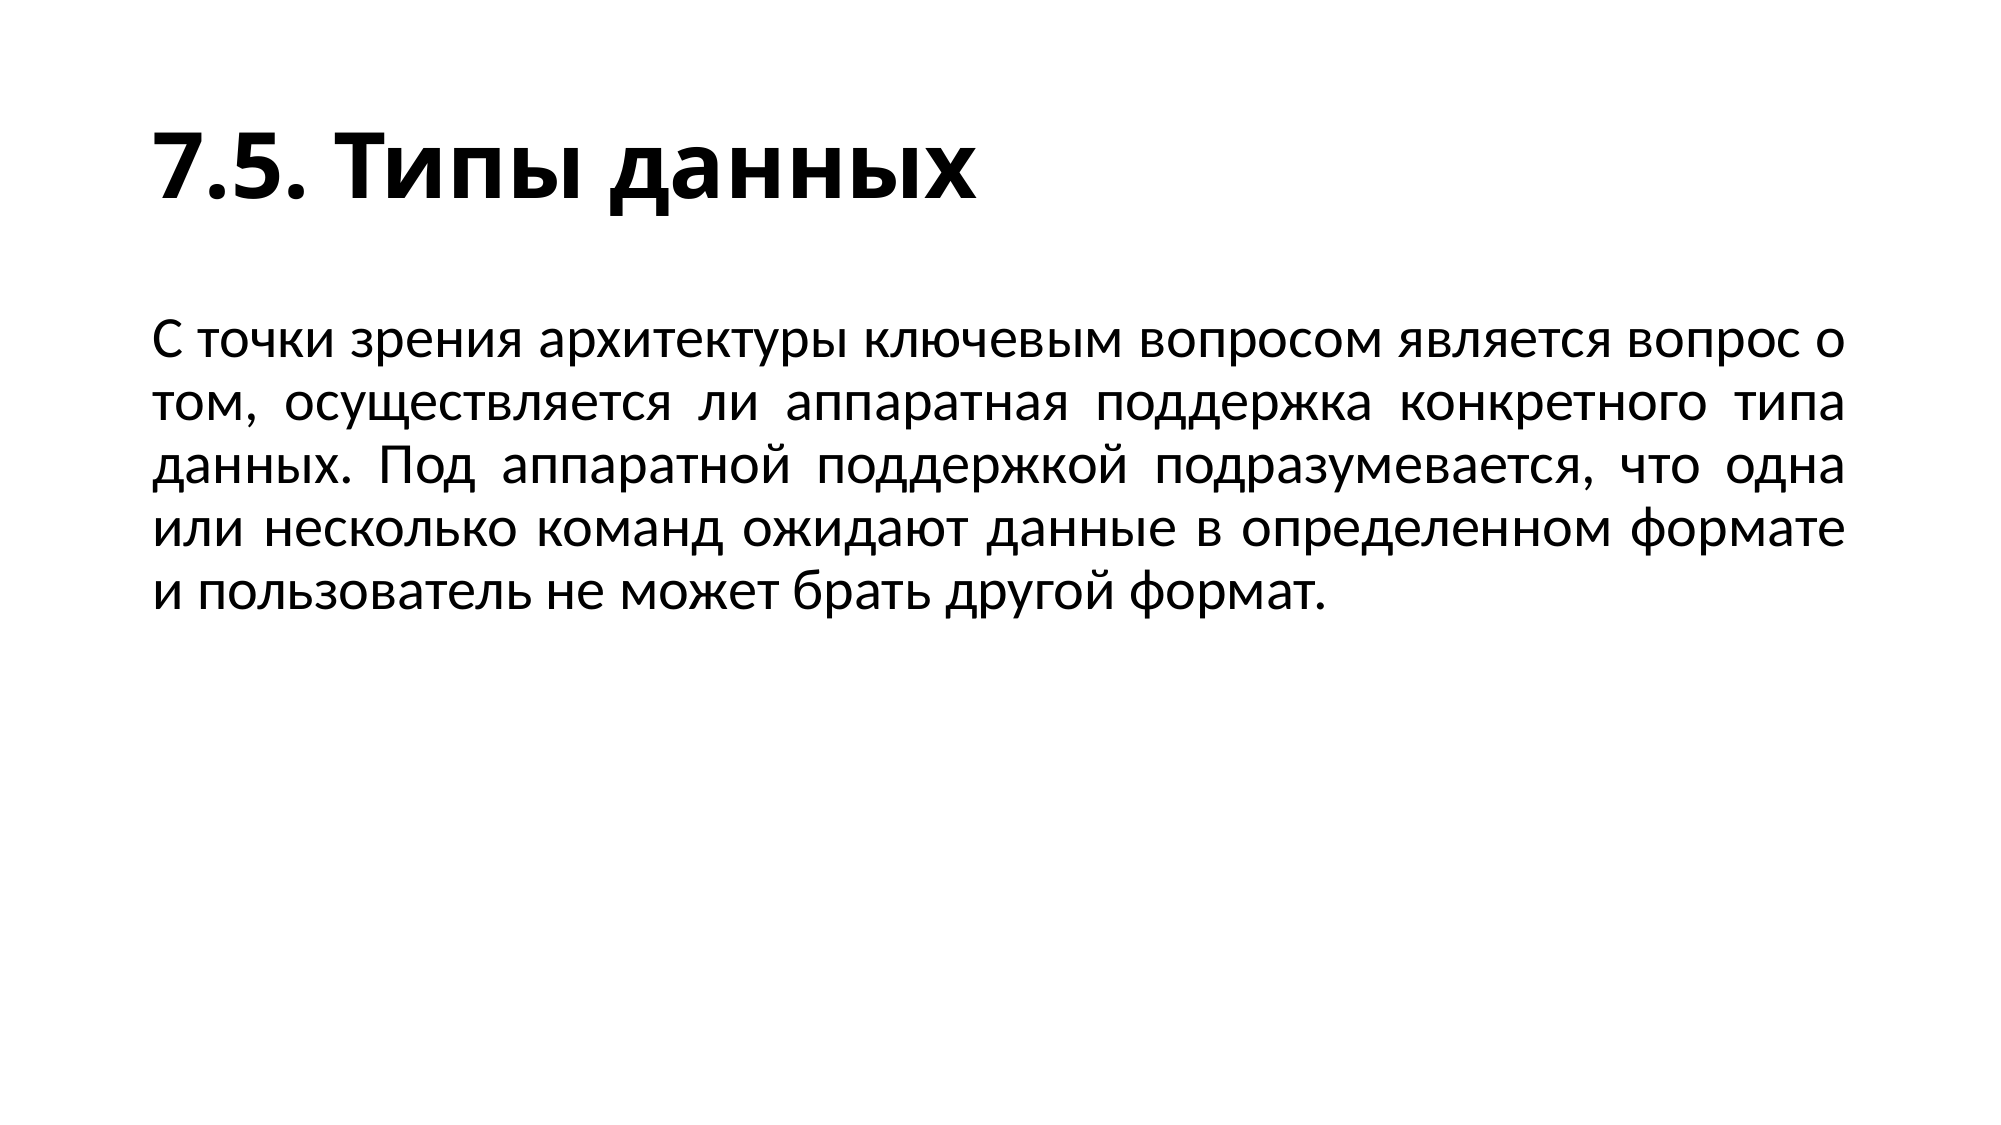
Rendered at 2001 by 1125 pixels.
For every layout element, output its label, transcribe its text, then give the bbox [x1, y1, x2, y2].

list С точки зрения архитектуры ключевым вопросом является вопрос о том, осуществляется ли аппаратная поддержка конкретного типа данных. Под аппаратной поддержкой подразумевается, что одна или несколько команд ожидают данные в определенном формате и пользователь не может брать другой формат. [137, 299, 1863, 1014]
title 7.5. Типы данных [137, 59, 1863, 278]
